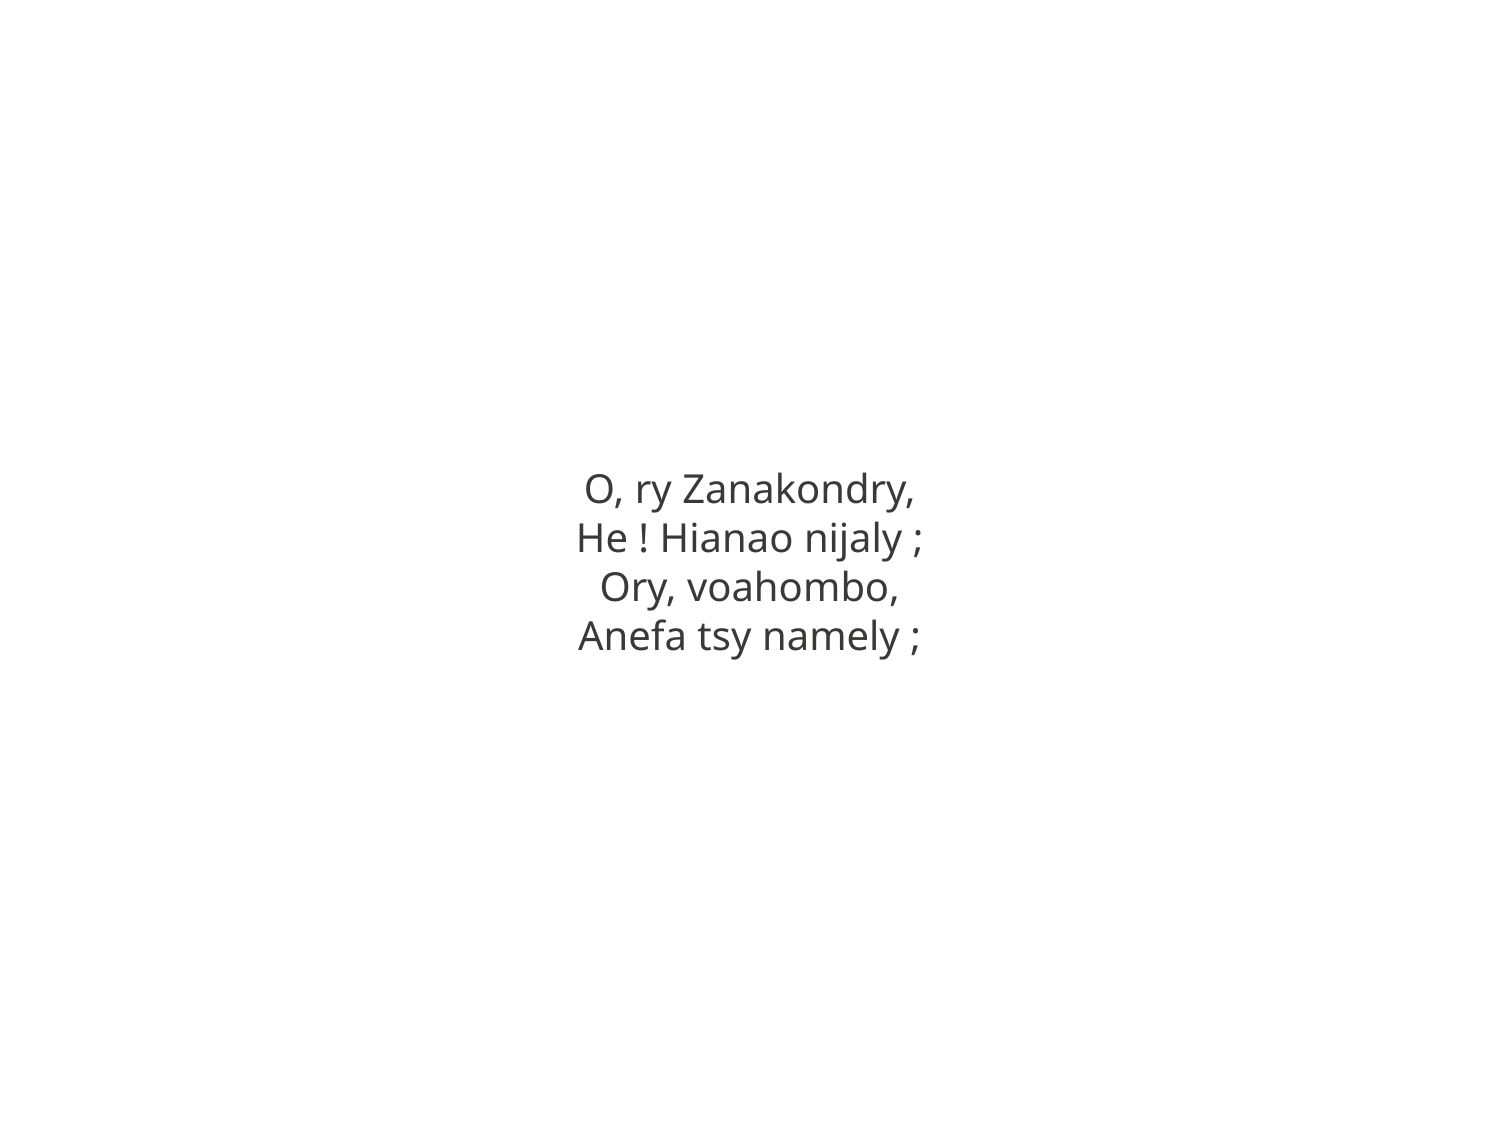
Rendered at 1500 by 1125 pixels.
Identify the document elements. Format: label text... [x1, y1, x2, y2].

title O, ry Zanakondry, He ! Hianao nijaly ; Ory, voahombo, Anefa tsy namely ; [103, 453, 1397, 672]
